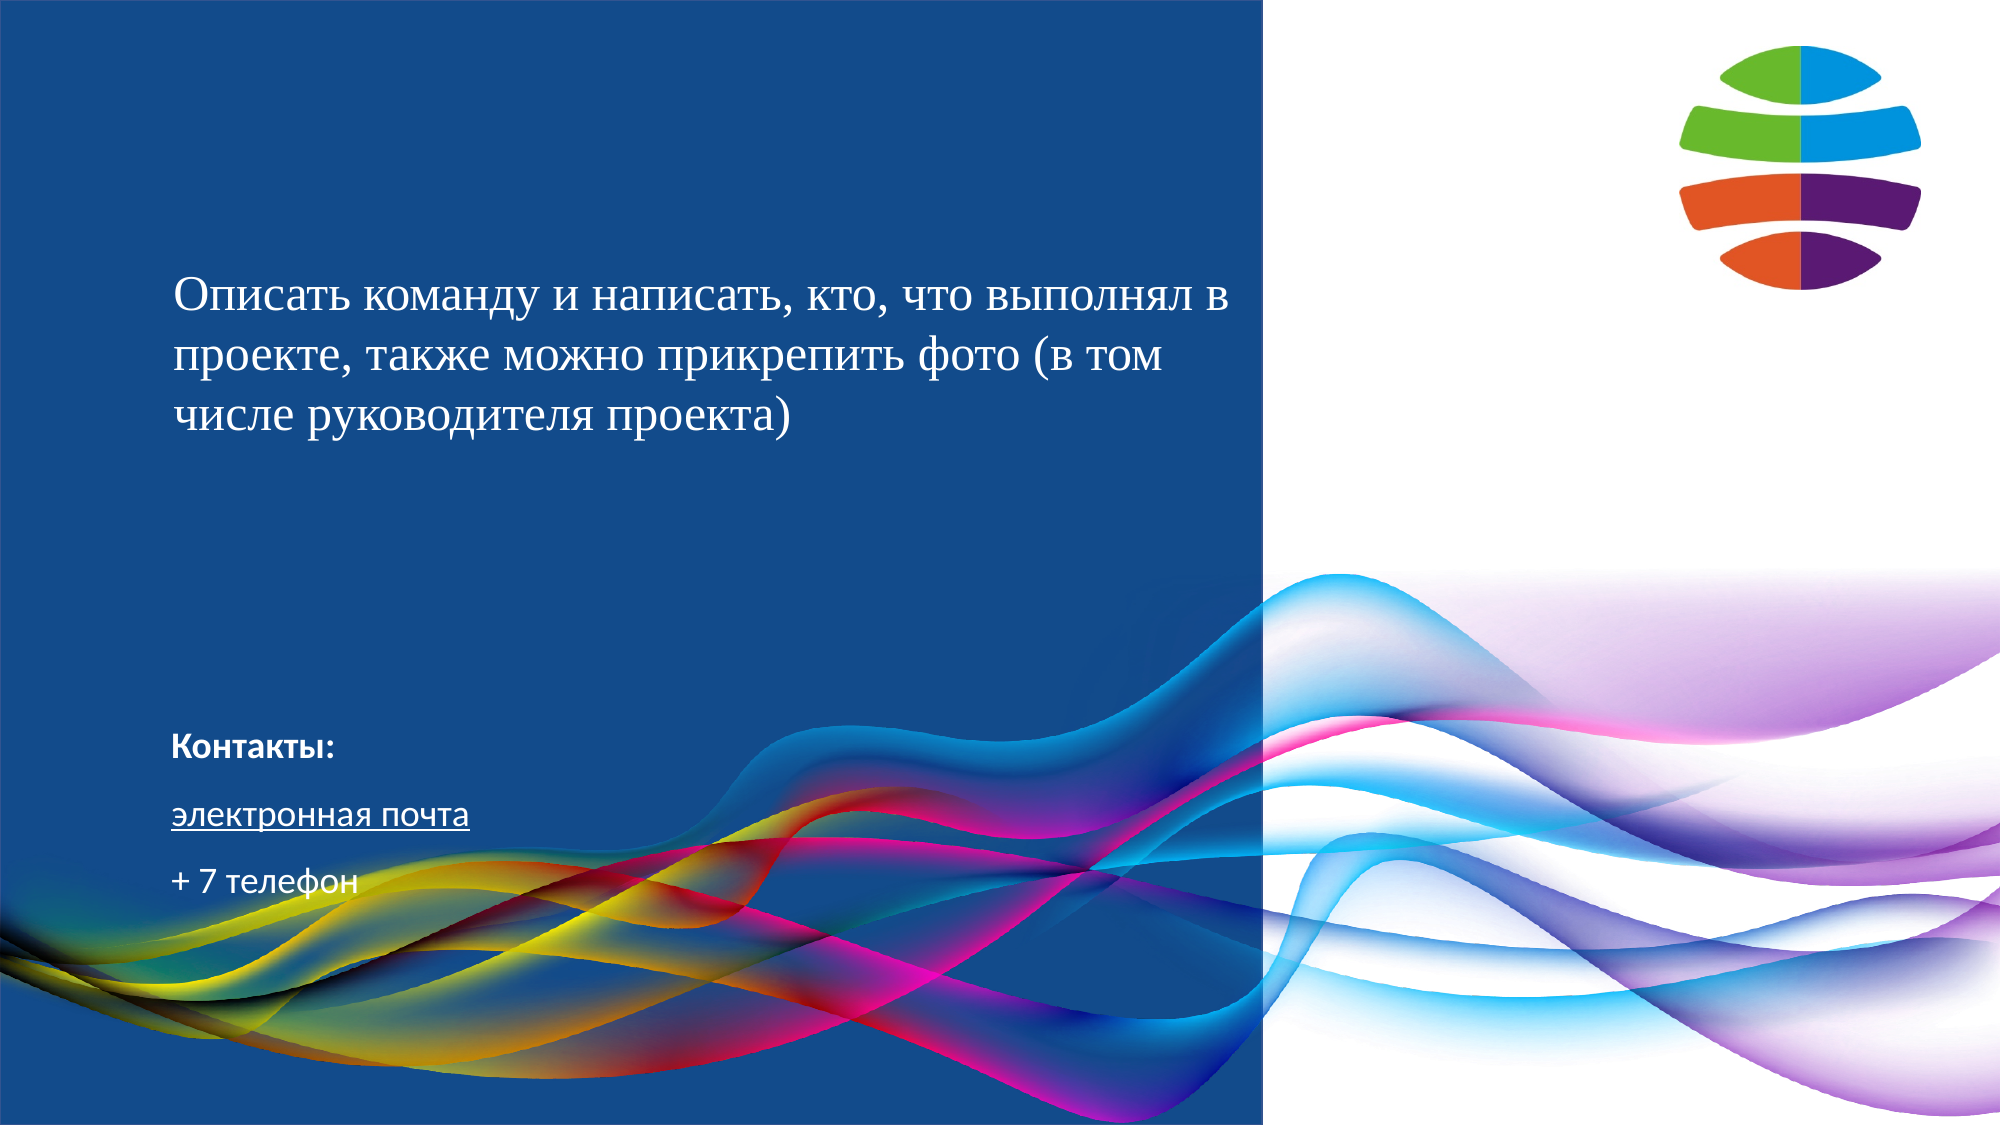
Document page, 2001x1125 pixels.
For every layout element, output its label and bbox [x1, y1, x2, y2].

picture [1679, 46, 1921, 290]
text_box [0, 0, 2000, 1125]
